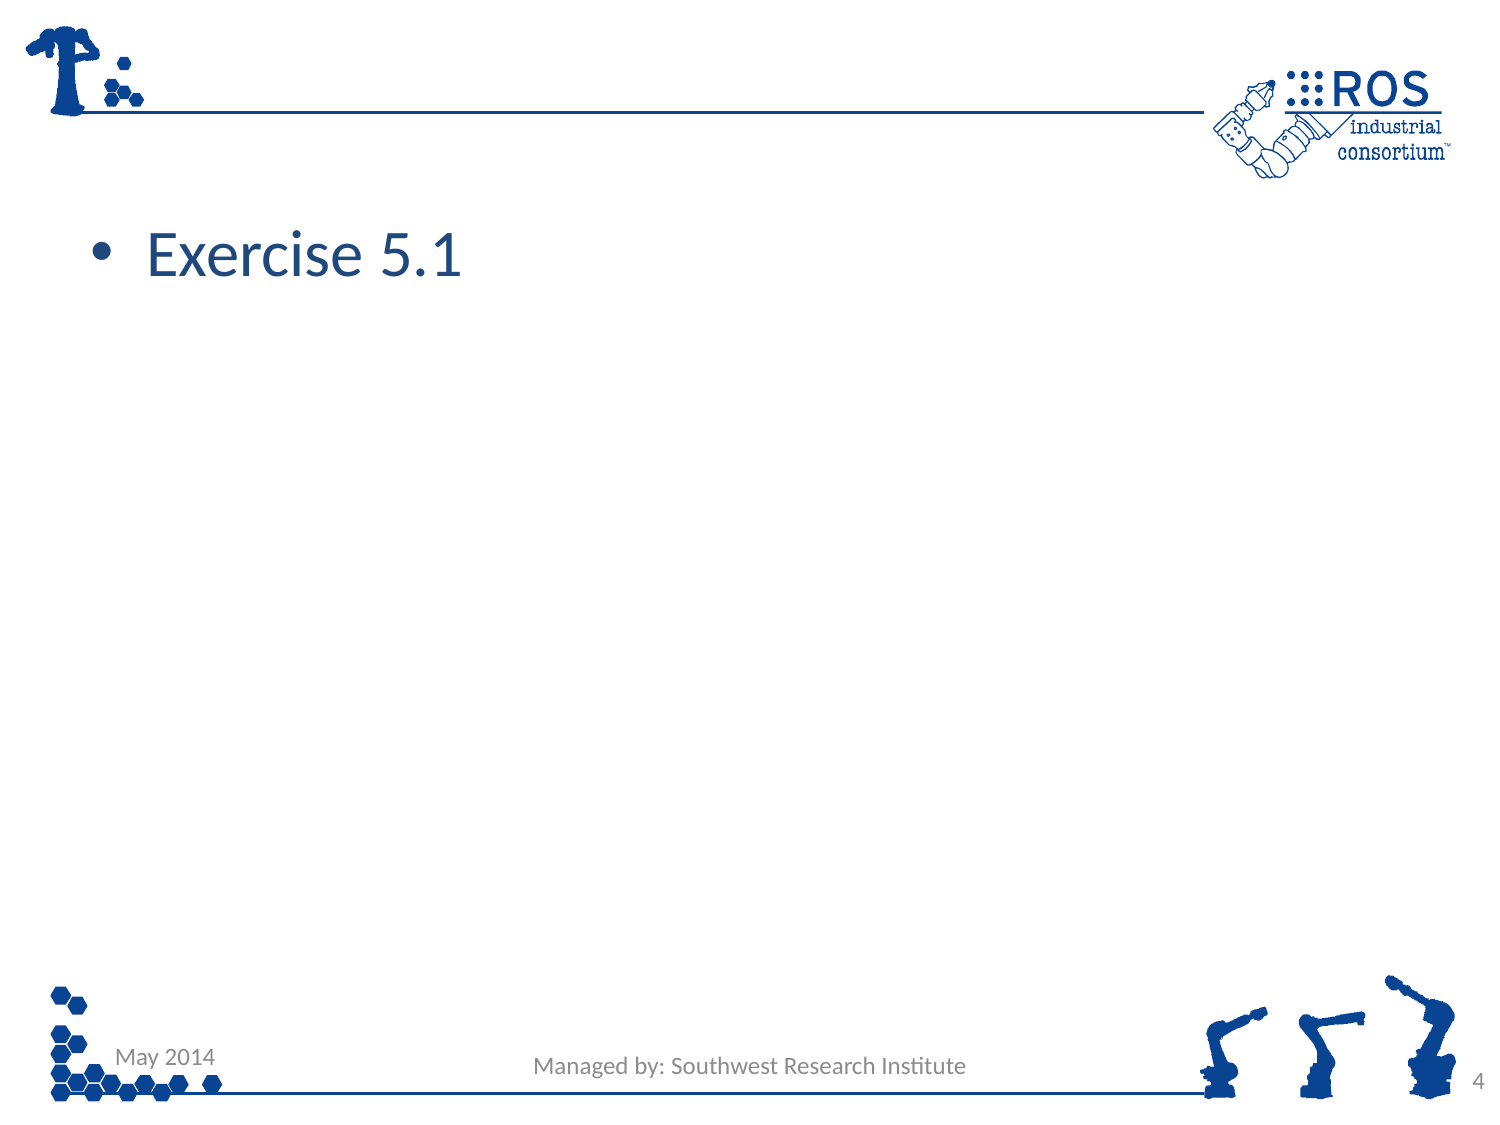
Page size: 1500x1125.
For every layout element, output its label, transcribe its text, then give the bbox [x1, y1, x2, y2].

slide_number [99, 1025, 388, 1085]
list Exercise 5.1 [75, 202, 1425, 945]
slide_number 4 [1149, 1050, 1500, 1110]
footer Managed by: Southwest Research Institute [468, 1042, 1032, 1103]
